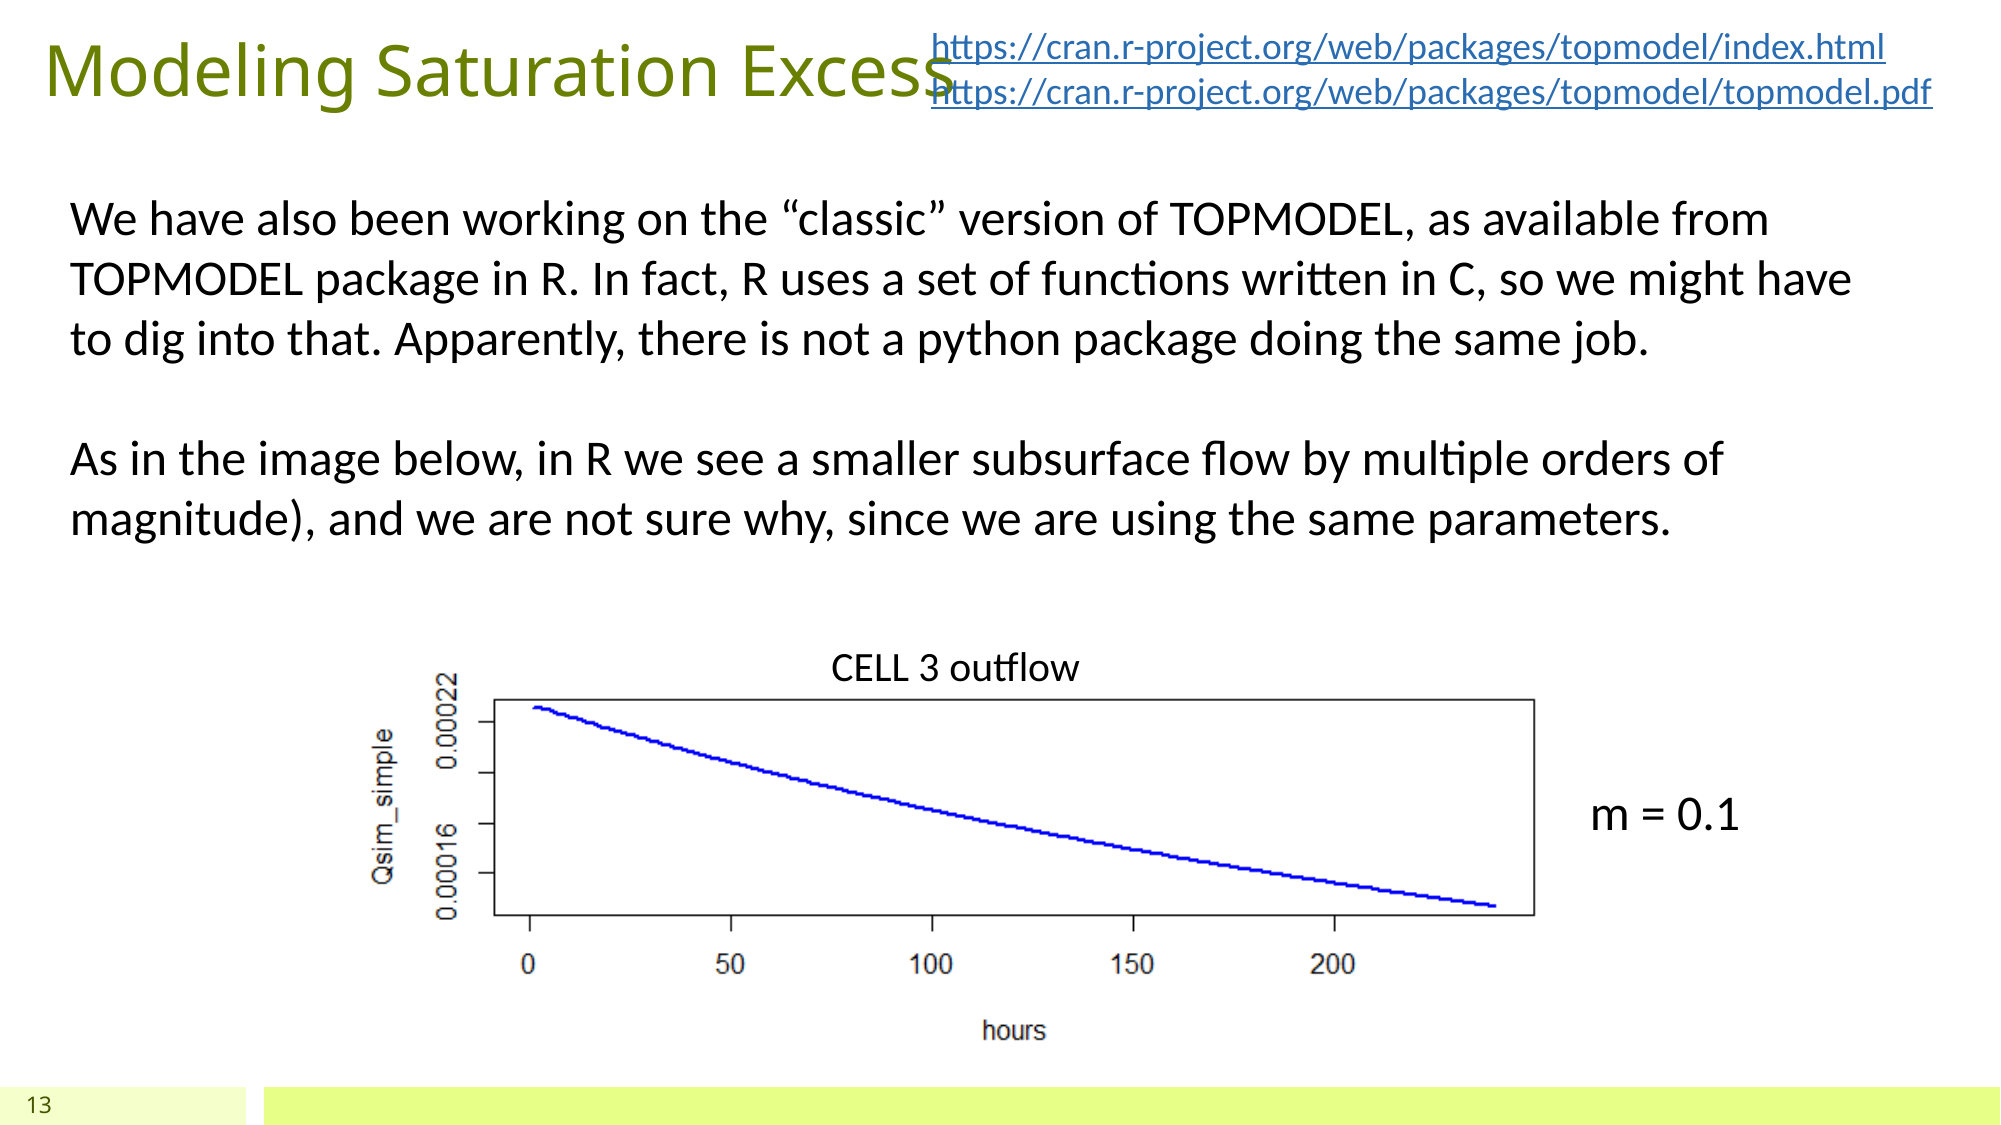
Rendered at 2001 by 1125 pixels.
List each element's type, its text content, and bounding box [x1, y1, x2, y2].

text_box We have also been working on the “classic” version of TOPMODEL, as available from TOPMODEL package in R. In fact, R uses a set of functions written in C, so we might have to dig into that. Apparently, there is not a python package doing the same job. As in the image below, in R we see a smaller subsurface flow by multiple orders of magnitude), and we are not sure why, since we are using the same parameters. [55, 178, 1910, 554]
text_box Modeling Saturation Excess [28, 12, 1258, 119]
text_box https://cran.r-project.org/web/packages/topmodel/index.html https://cran.r-project.org/web/packages/topmodel/topmodel.pdf [916, 14, 1949, 120]
picture [361, 567, 1604, 1081]
slide_number 13 [0, 1087, 68, 1125]
text_box m = 0.1 [1608, 772, 1806, 848]
